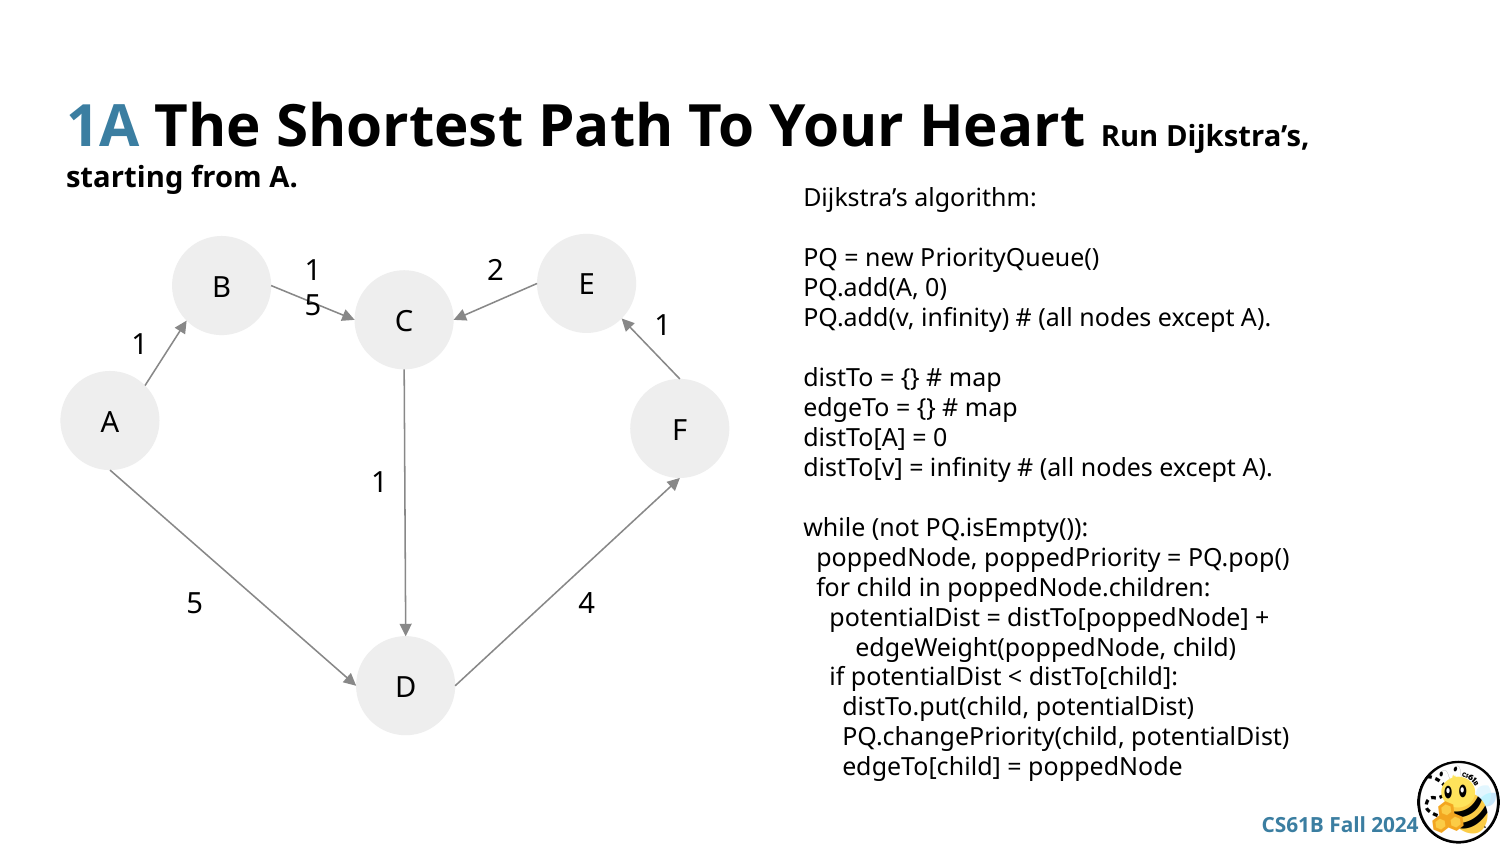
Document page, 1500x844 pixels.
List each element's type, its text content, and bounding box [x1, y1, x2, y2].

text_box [144, 320, 187, 386]
text_box 2 [467, 236, 523, 281]
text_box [454, 477, 681, 686]
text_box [109, 469, 357, 686]
text_box B [172, 235, 272, 336]
text_box 1 [351, 448, 398, 516]
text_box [453, 283, 538, 321]
title 1A The Shortest Path To Your Heart Run Dijkstra’s, starting from A. [51, 72, 1449, 167]
text_box 1 [111, 310, 168, 378]
text_box E [537, 233, 637, 333]
text_box 1 [635, 291, 691, 358]
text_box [270, 285, 355, 320]
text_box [621, 318, 681, 380]
picture [1417, 796, 1500, 844]
text_box 15 [285, 236, 341, 283]
text_box C [354, 270, 454, 370]
text_box A [60, 370, 160, 470]
text_box D [356, 636, 455, 736]
text_box F [630, 379, 730, 478]
text_box Dijkstra’s algorithm: PQ = new PriorityQueue() PQ.add(A, 0) PQ.add(v, infinity) # (all nodes except A). distTo = {} # map edgeTo = {} # map distTo[A] = 0 distTo[v] = infinity # (all nodes except A). while (not PQ.isEmpty()): poppedNode, poppedPriority = PQ.pop() for child in poppedNode.children: potentialDist = distTo[poppedNode] + edgeWeight(poppedNode, child) if potentialDist < distTo[child]: distTo.put(child, potentialDist) PQ.changePriority(child, potentialDist) edgeTo[child] = poppedNode [788, 166, 1500, 796]
